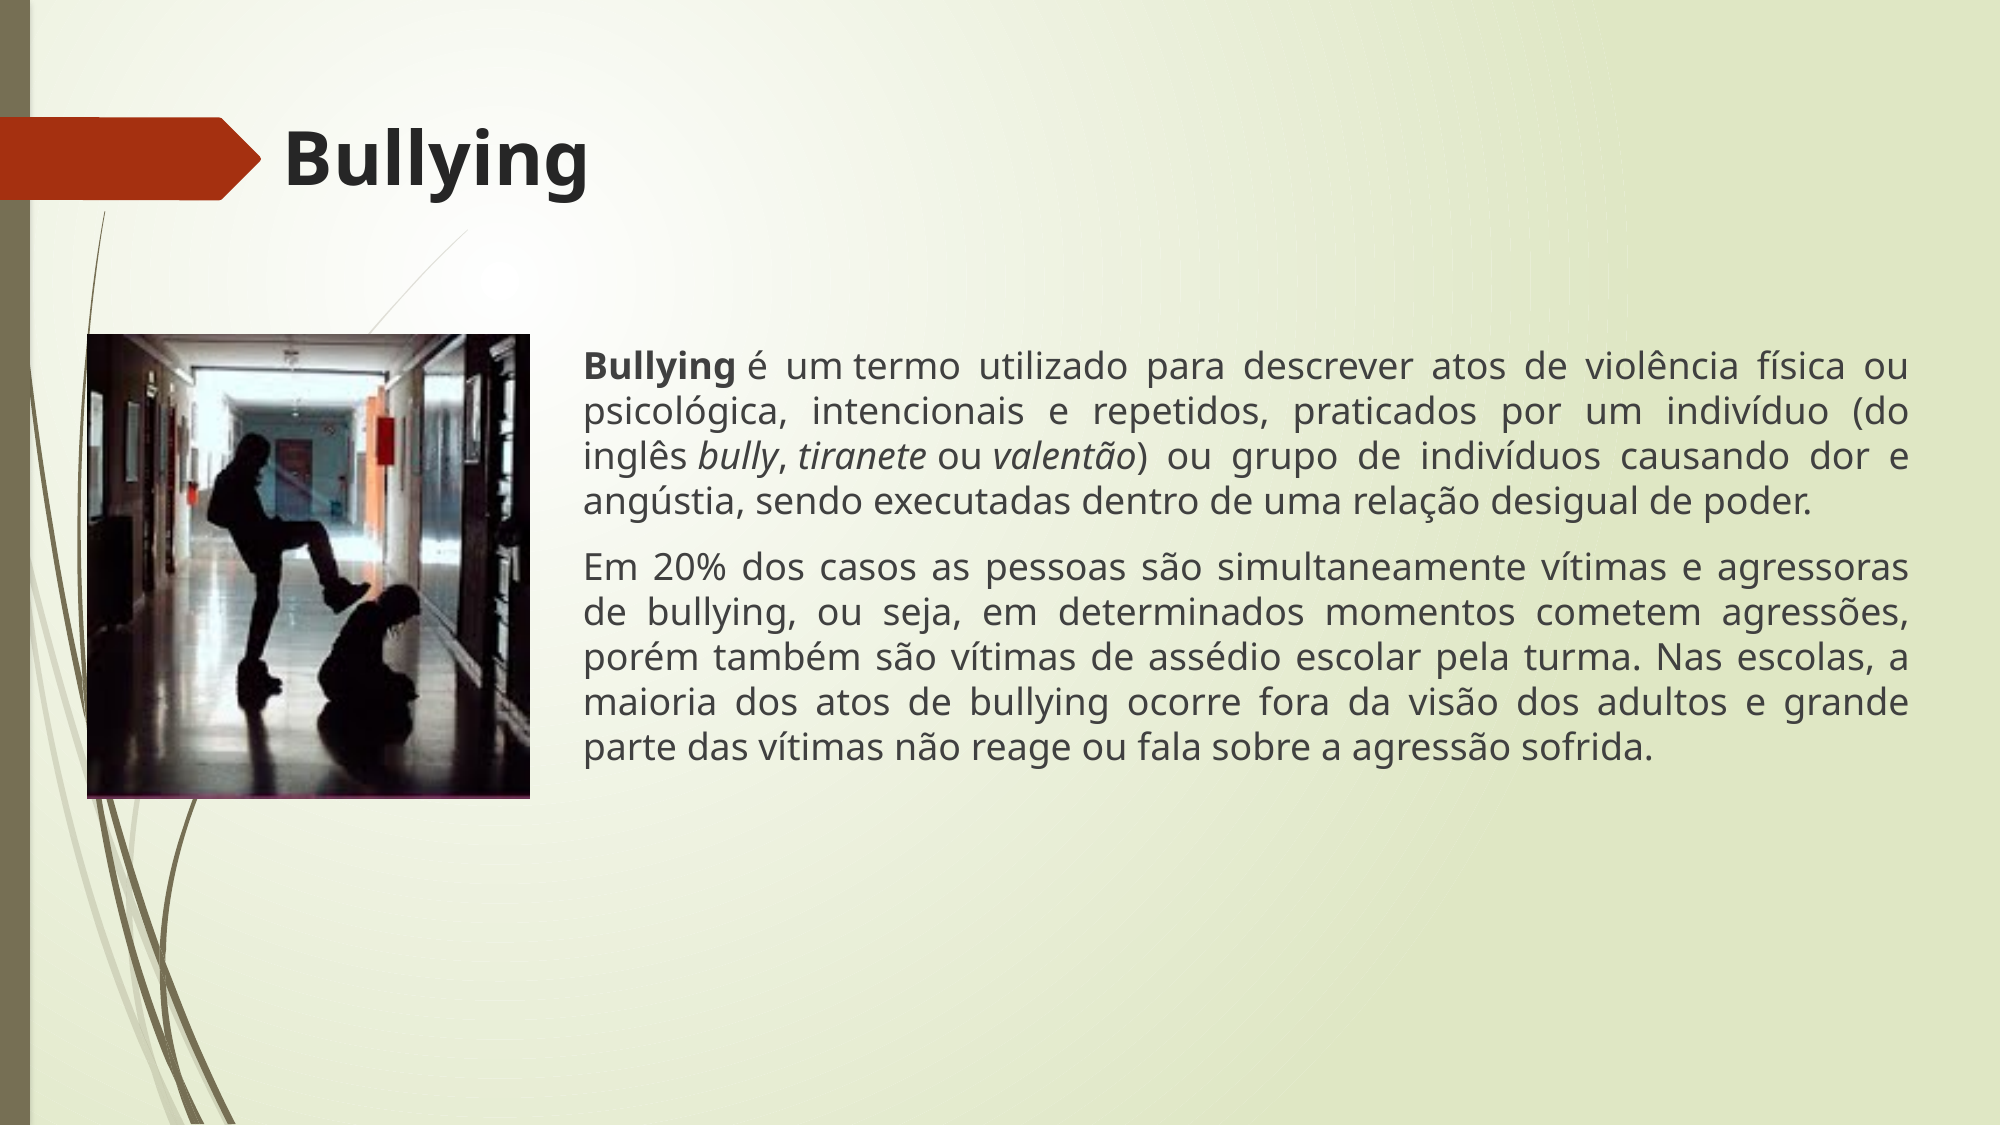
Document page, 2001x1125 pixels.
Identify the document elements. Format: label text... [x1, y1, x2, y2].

list Bullying é um termo utilizado para descrever atos de violência física ou psicológica, intencionais e repetidos, praticados por um indivíduo (do inglês bully, tiranete ou valentão) ou grupo de indivíduos causando dor e angústia, sendo executadas dentro de uma relação desigual de poder. Em 20% dos casos as pessoas são simultaneamente vítimas e agressoras de bullying, ou seja, em determinados momentos cometem agressões, porém também são vítimas de assédio escolar pela turma. Nas escolas, a maioria dos atos de bullying ocorre fora da visão dos adultos e grande parte das vítimas não reage ou fala sobre a agressão sofrida. [567, 334, 1926, 970]
picture [87, 333, 530, 800]
title Bullying [267, 102, 1888, 313]
